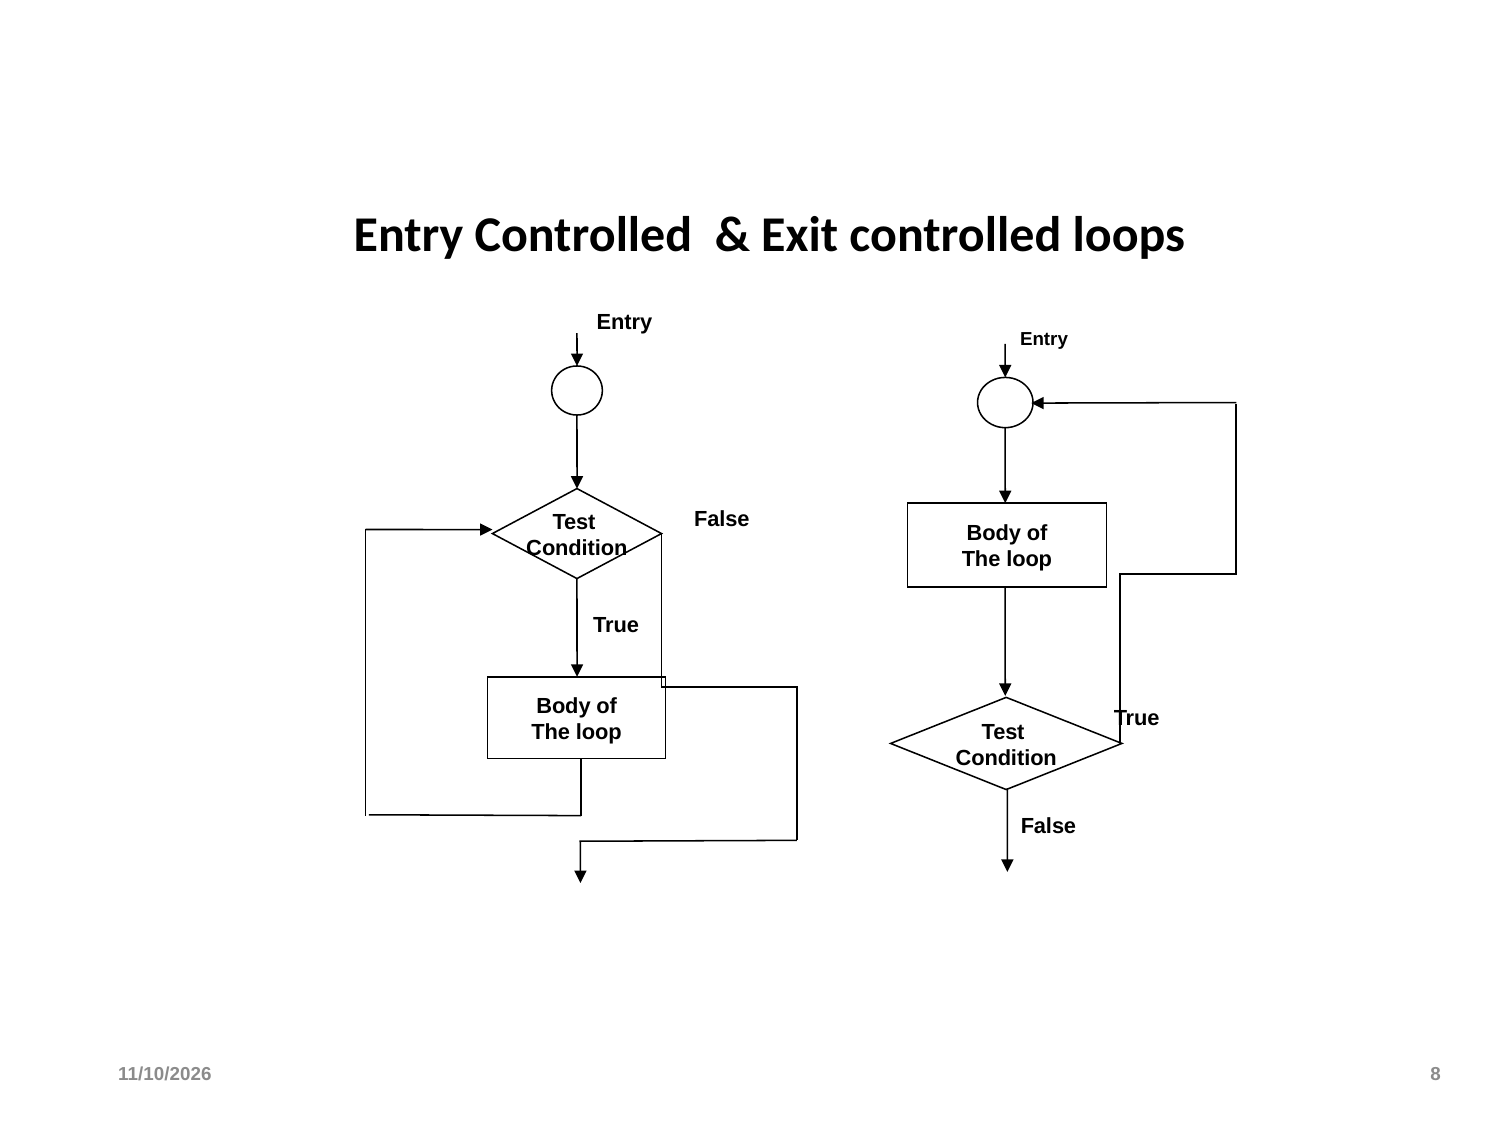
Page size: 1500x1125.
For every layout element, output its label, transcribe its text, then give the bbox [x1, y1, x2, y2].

slide_number 8 [1396, 1042, 1456, 1103]
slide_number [103, 1042, 246, 1103]
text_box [365, 299, 797, 883]
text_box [890, 318, 1237, 872]
title Entry Controlled & Exit controlled loops [329, 192, 1211, 278]
